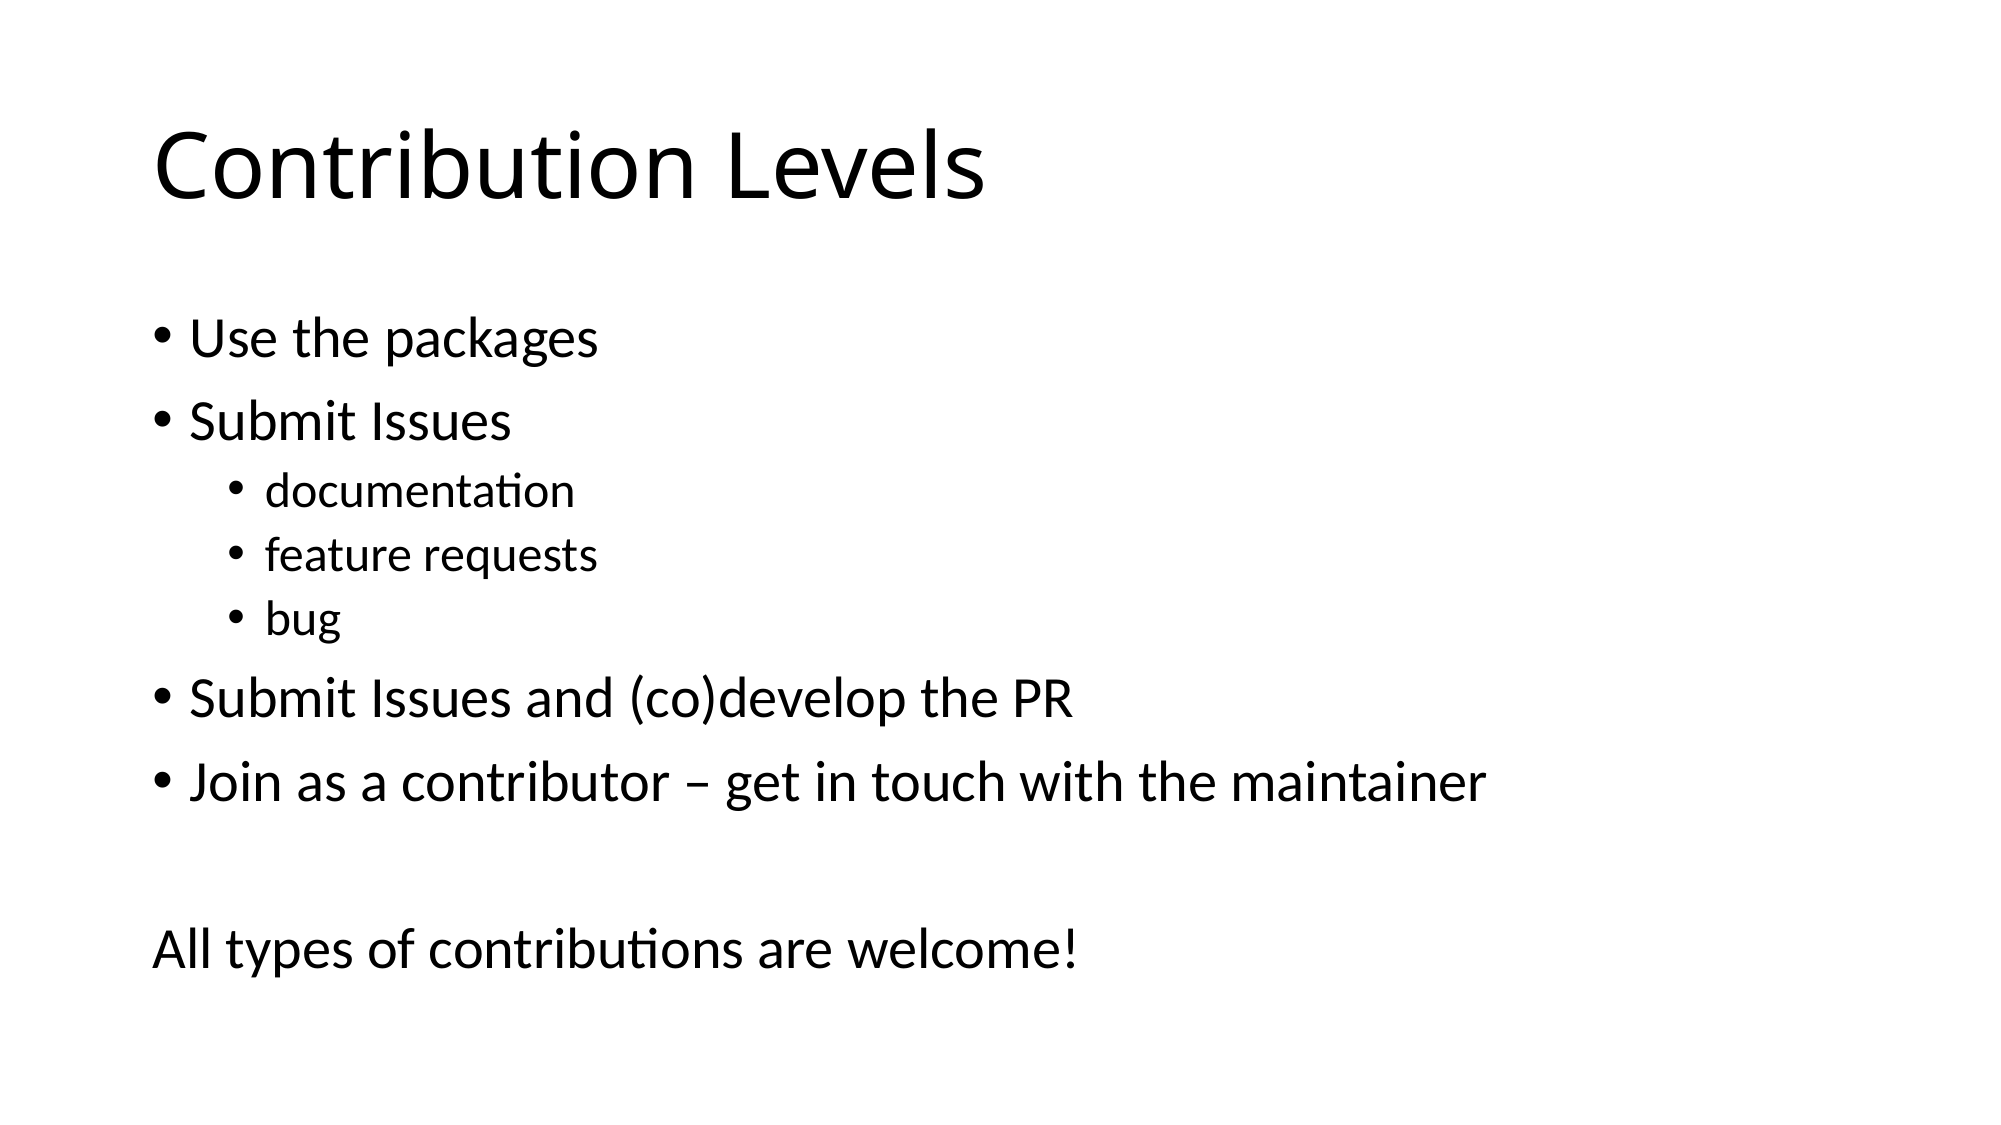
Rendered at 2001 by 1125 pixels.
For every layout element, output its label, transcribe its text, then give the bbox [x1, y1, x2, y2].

list Use the packages Submit Issues documentation feature requests bug Submit Issues and (co)develop the PR Join as a contributor – get in touch with the maintainer All types of contributions are welcome! [137, 299, 1863, 1014]
title Contribution Levels [137, 59, 1863, 278]
